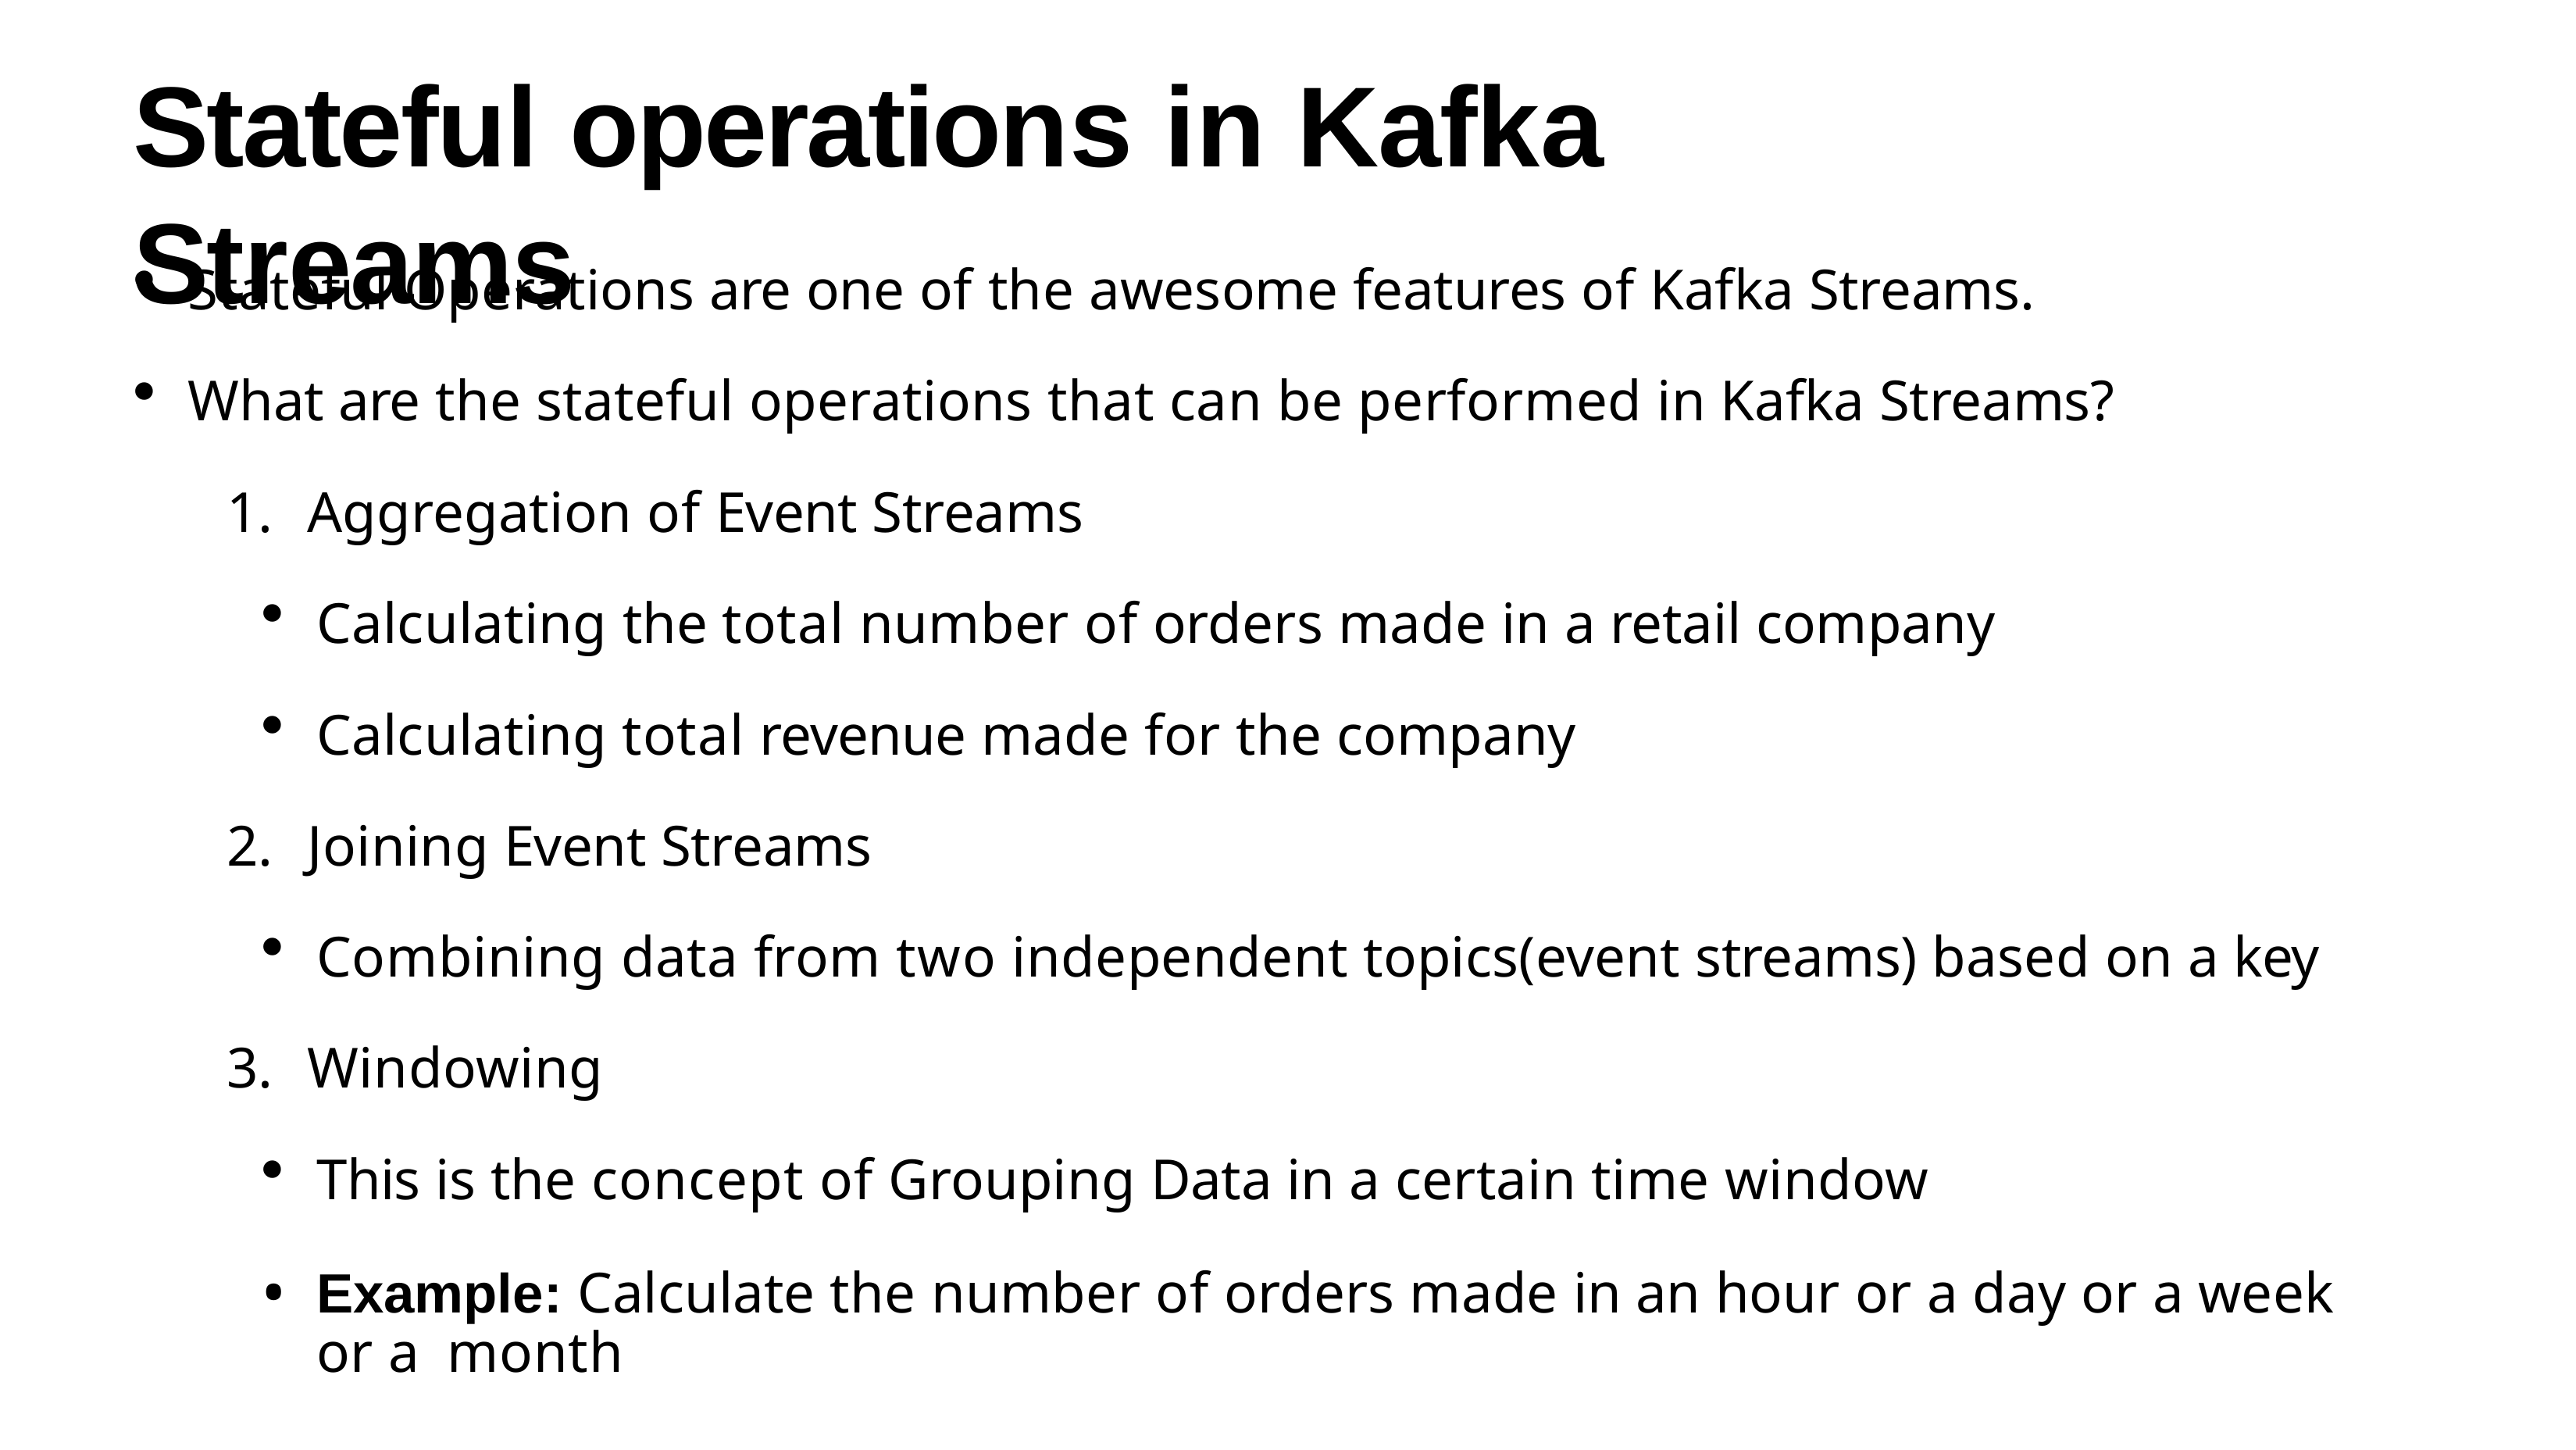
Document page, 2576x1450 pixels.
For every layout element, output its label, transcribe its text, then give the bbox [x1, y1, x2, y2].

title Stateful operations in Kafka Streams [130, 51, 2049, 227]
text_box Stateful Operations are one of the awesome features of Kafka Streams. What are the stateful operations that can be performed in Kafka Streams? Aggregation of Event Streams Calculating the total number of orders made in a retail company Calculating total revenue made for the company Joining Event Streams Combining data from two independent topics(event streams) based on a key Windowing This is the concept of Grouping Data in a certain time window Example: Calculate the number of orders made in an hour or a day or a week or a month [130, 227, 2360, 1384]
